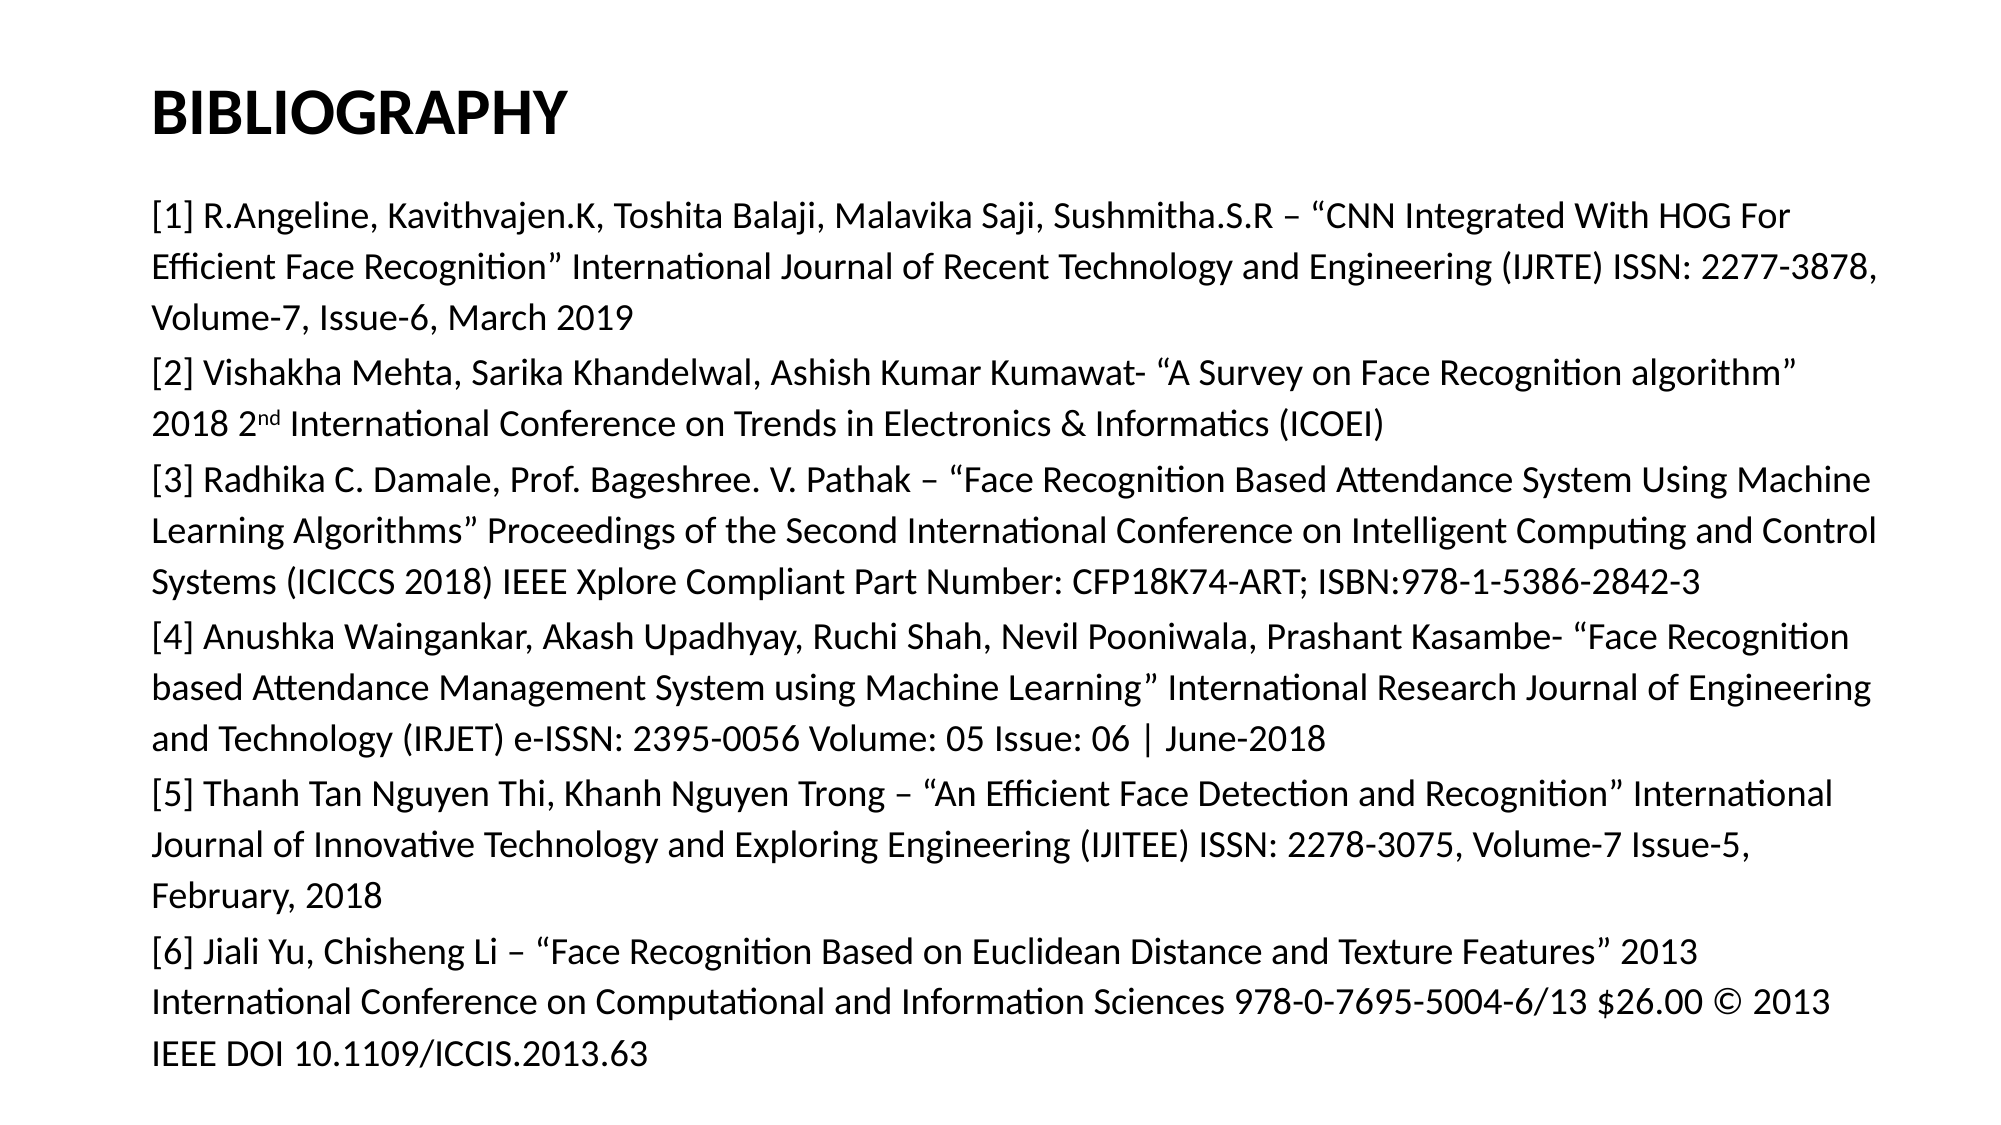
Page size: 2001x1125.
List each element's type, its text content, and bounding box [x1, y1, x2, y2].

title BIBLIOGRAPHY [136, 26, 1056, 177]
text_box [1] R.Angeline, Kavithvajen.K, Toshita Balaji, Malavika Saji, Sushmitha.S.R – “CNN Integrated With HOG For Efficient Face Recognition” International Journal of Recent Technology and Engineering (IJRTE) ISSN: 2277-3878, Volume-7, Issue-6, March 2019 [2] Vishakha Mehta, Sarika Khandelwal, Ashish Kumar Kumawat- “A Survey on Face Recognition algorithm” 2018 2nd International Conference on Trends in Electronics & Informatics (ICOEI) [3] Radhika C. Damale, Prof. Bageshree. V. Pathak – “Face Recognition Based Attendance System Using Machine Learning Algorithms” Proceedings of the Second International Conference on Intelligent Computing and Control Systems (ICICCS 2018) IEEE Xplore Compliant Part Number: CFP18K74-ART; ISBN:978-1-5386-2842-3 [4] Anushka Waingankar, Akash Upadhyay, Ruchi Shah, Nevil Pooniwala, Prashant Kasambe- “Face Recognition based Attendance Management System using Machine Learning” International Research Journal of Engineering and Technology (IRJET) e-ISSN: 2395-0056 Volume: 05 Issue: 06 | June-2018 [5] Thanh Tan Nguyen Thi, Khanh Nguyen Trong – “An Efficient Face Detection and Recognition” International Journal of Innovative Technology and Exploring Engineering (IJITEE) ISSN: 2278-3075, Volume-7 Issue-5, February, 2018 [6] Jiali Yu, Chisheng Li – “Face Recognition Based on Euclidean Distance and Texture Features” 2013 International Conference on Computational and Information Sciences 978-0-7695-5004-6/13 $26.00 © 2013 IEEE DOI 10.1109/ICCIS.2013.63 [136, 177, 1897, 1099]
